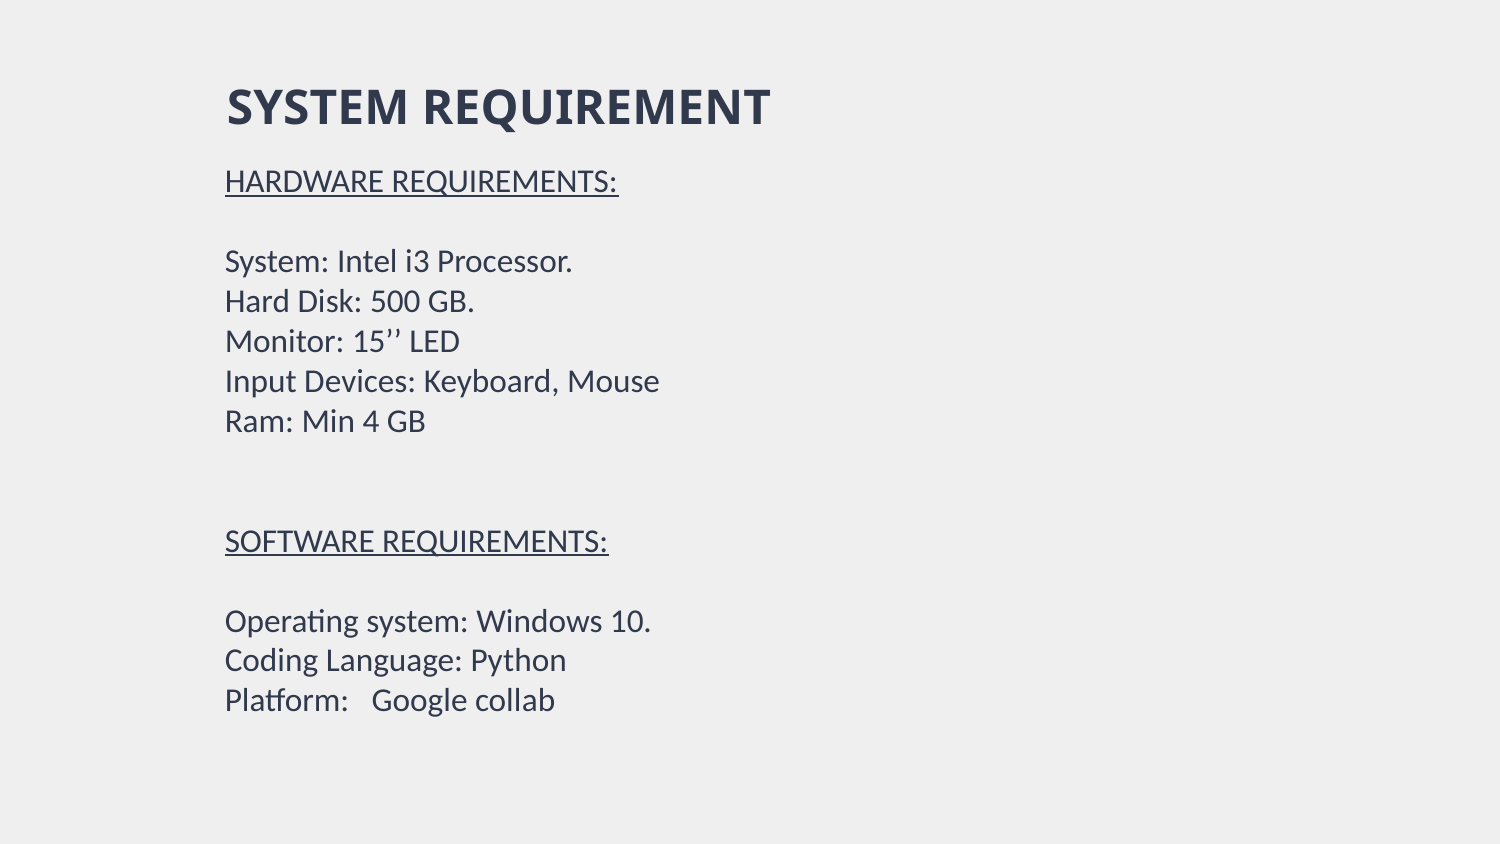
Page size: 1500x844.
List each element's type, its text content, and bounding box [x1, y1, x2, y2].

title SYSTEM REQUIREMENT [224, 74, 1113, 157]
text_box HARDWARE REQUIREMENTS: System: Intel i3 Processor. Hard Disk: 500 GB. Monitor: 15’’ LED Input Devices: Keyboard, Mouse Ram: Min 4 GB SOFTWARE REQUIREMENTS: Operating system: Windows 10. Coding Language: Python Platform: Google collab [224, 157, 1356, 719]
